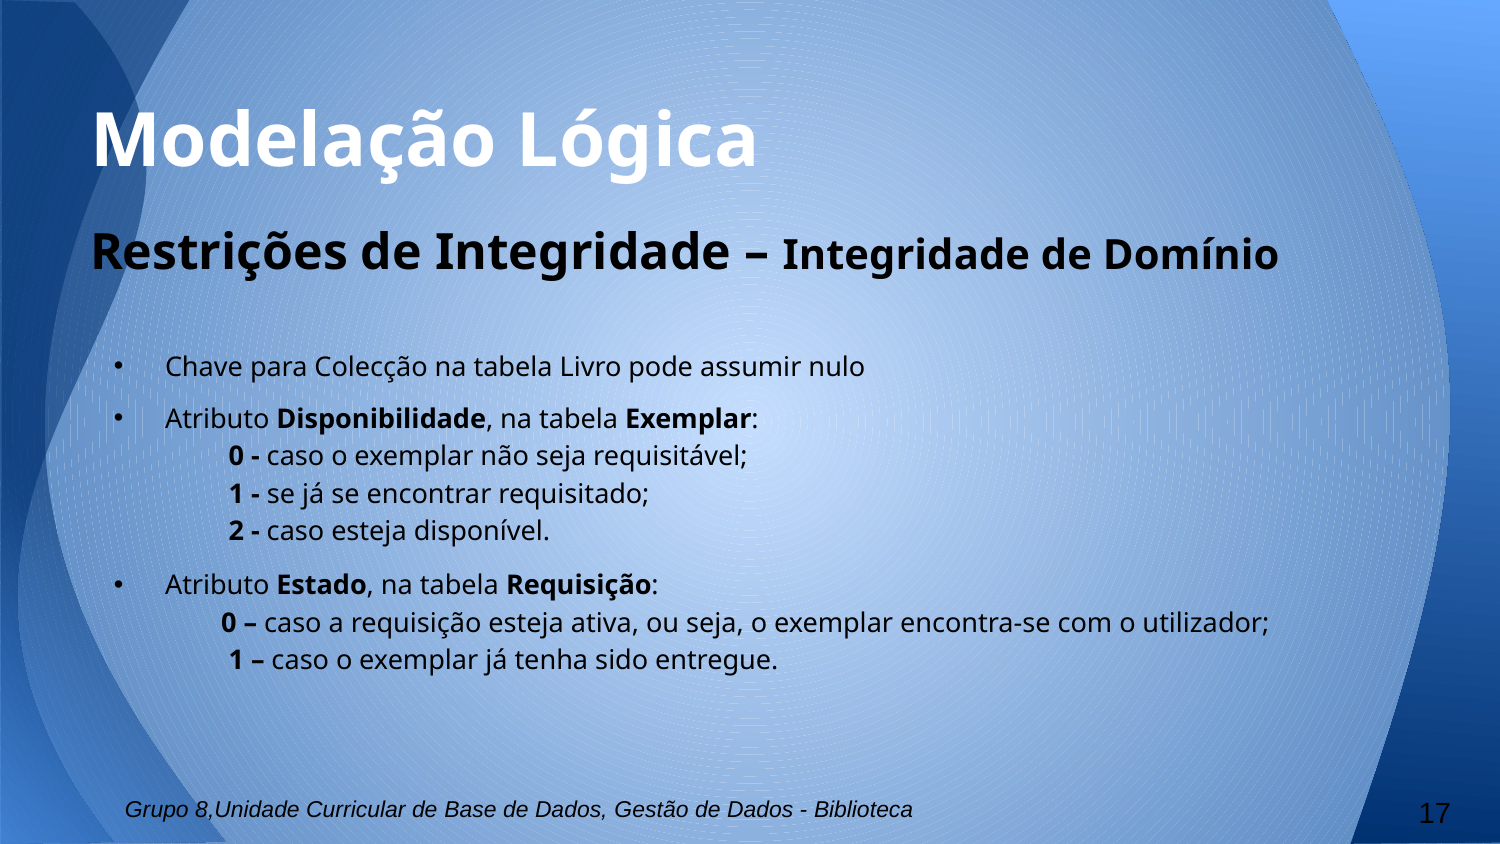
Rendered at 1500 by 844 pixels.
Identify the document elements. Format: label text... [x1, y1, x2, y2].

list Restrições de Integridade – Integridade de Domínio Chave para Colecção na tabela Livro pode assumir nulo Atributo Disponibilidade, na tabela Exemplar: 0 - caso o exemplar não seja requisitável; 1 - se já se encontrar requisitado; 2 - caso esteja disponível. Atributo Estado, na tabela Requisição: 0 – caso a requisição esteja ativa, ou seja, o exemplar encontra-se com o utilizador; 1 – caso o exemplar já tenha sido entregue. [75, 204, 1425, 800]
text_box Grupo 8,Unidade Curricular de Base de Dados, Gestão de Dados - Biblioteca [109, 779, 1390, 821]
title Modelação Lógica [75, 33, 1425, 197]
slide_number 17 [1403, 779, 1494, 844]
